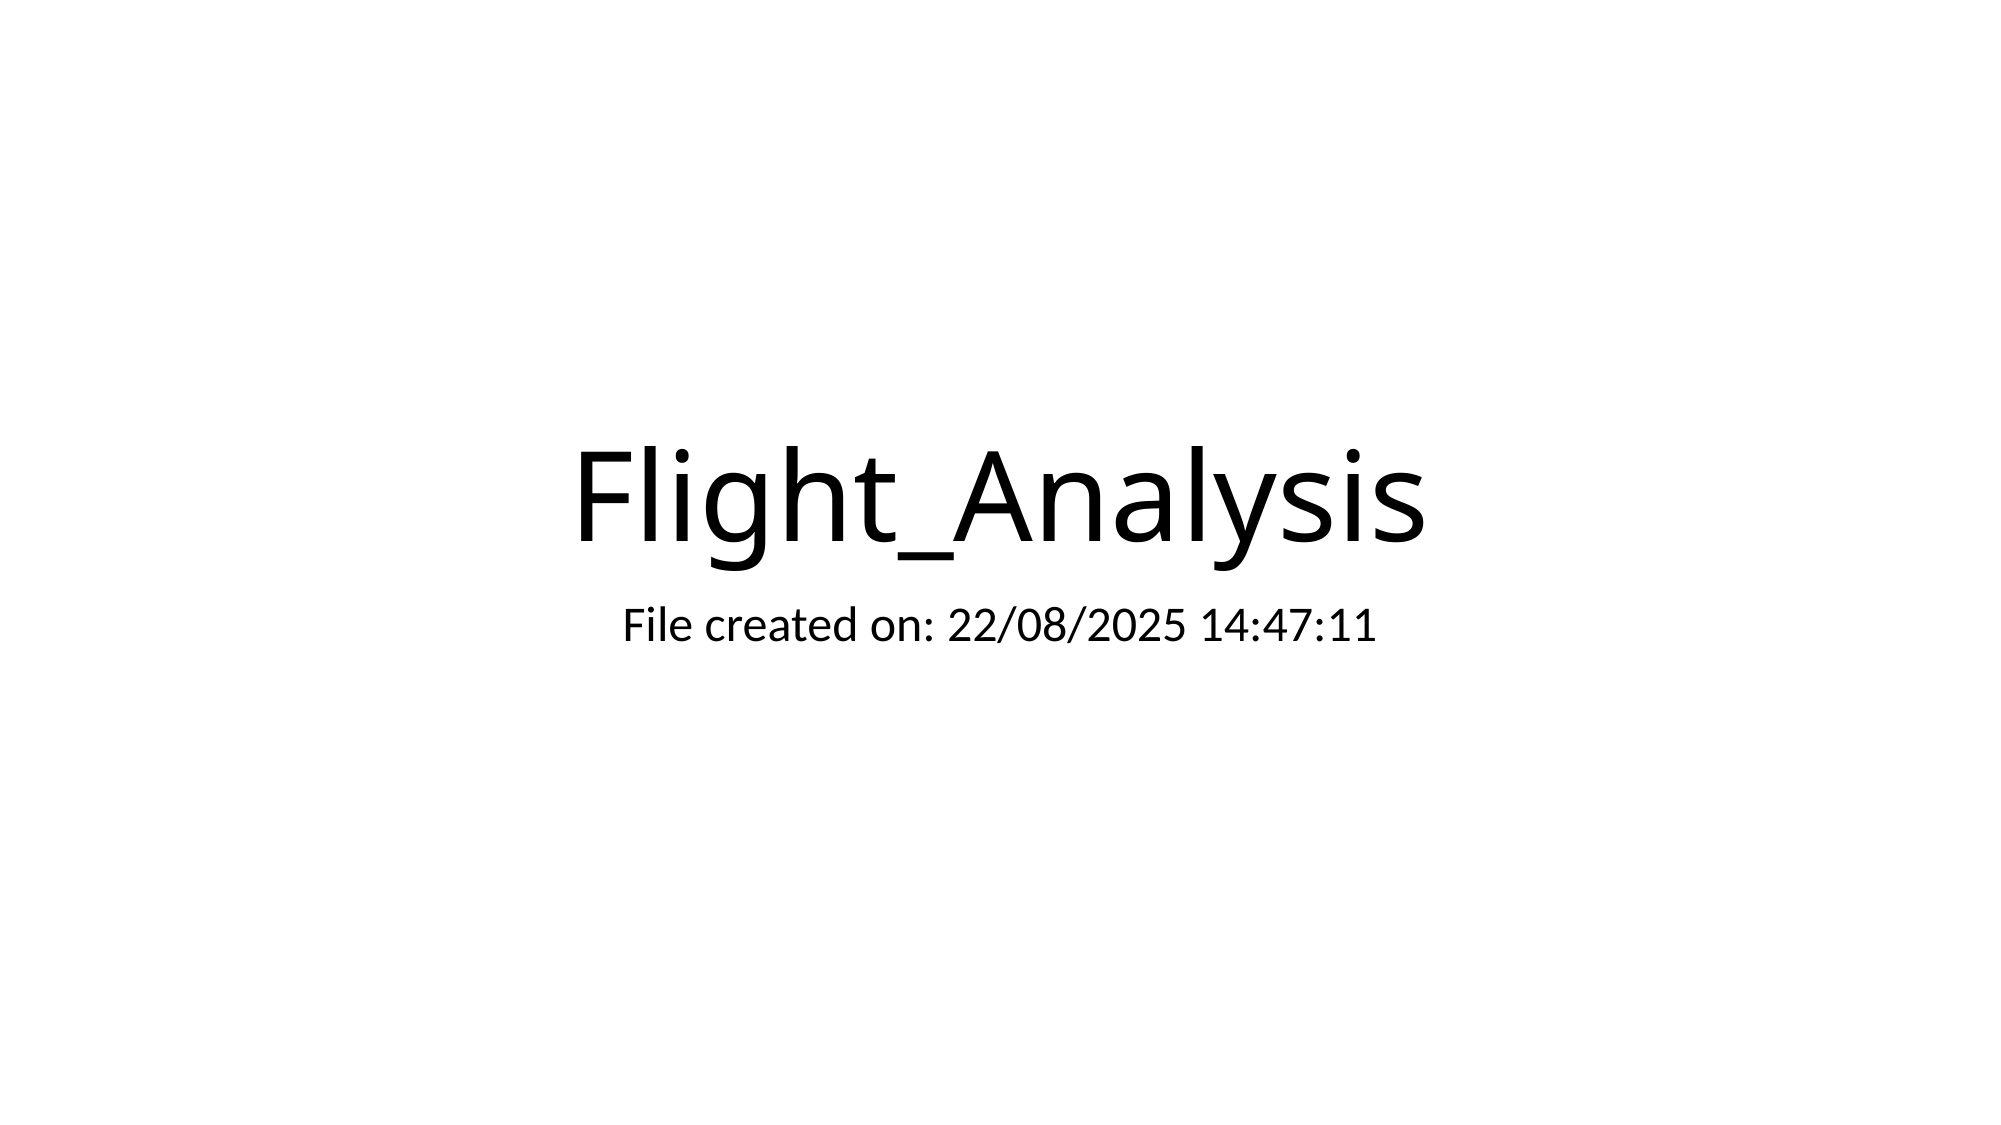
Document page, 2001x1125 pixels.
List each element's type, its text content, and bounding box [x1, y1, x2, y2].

subtitle File created on: 22/08/2025 14:47:11 [249, 590, 1750, 863]
title Flight_Analysis [249, 184, 1750, 576]
